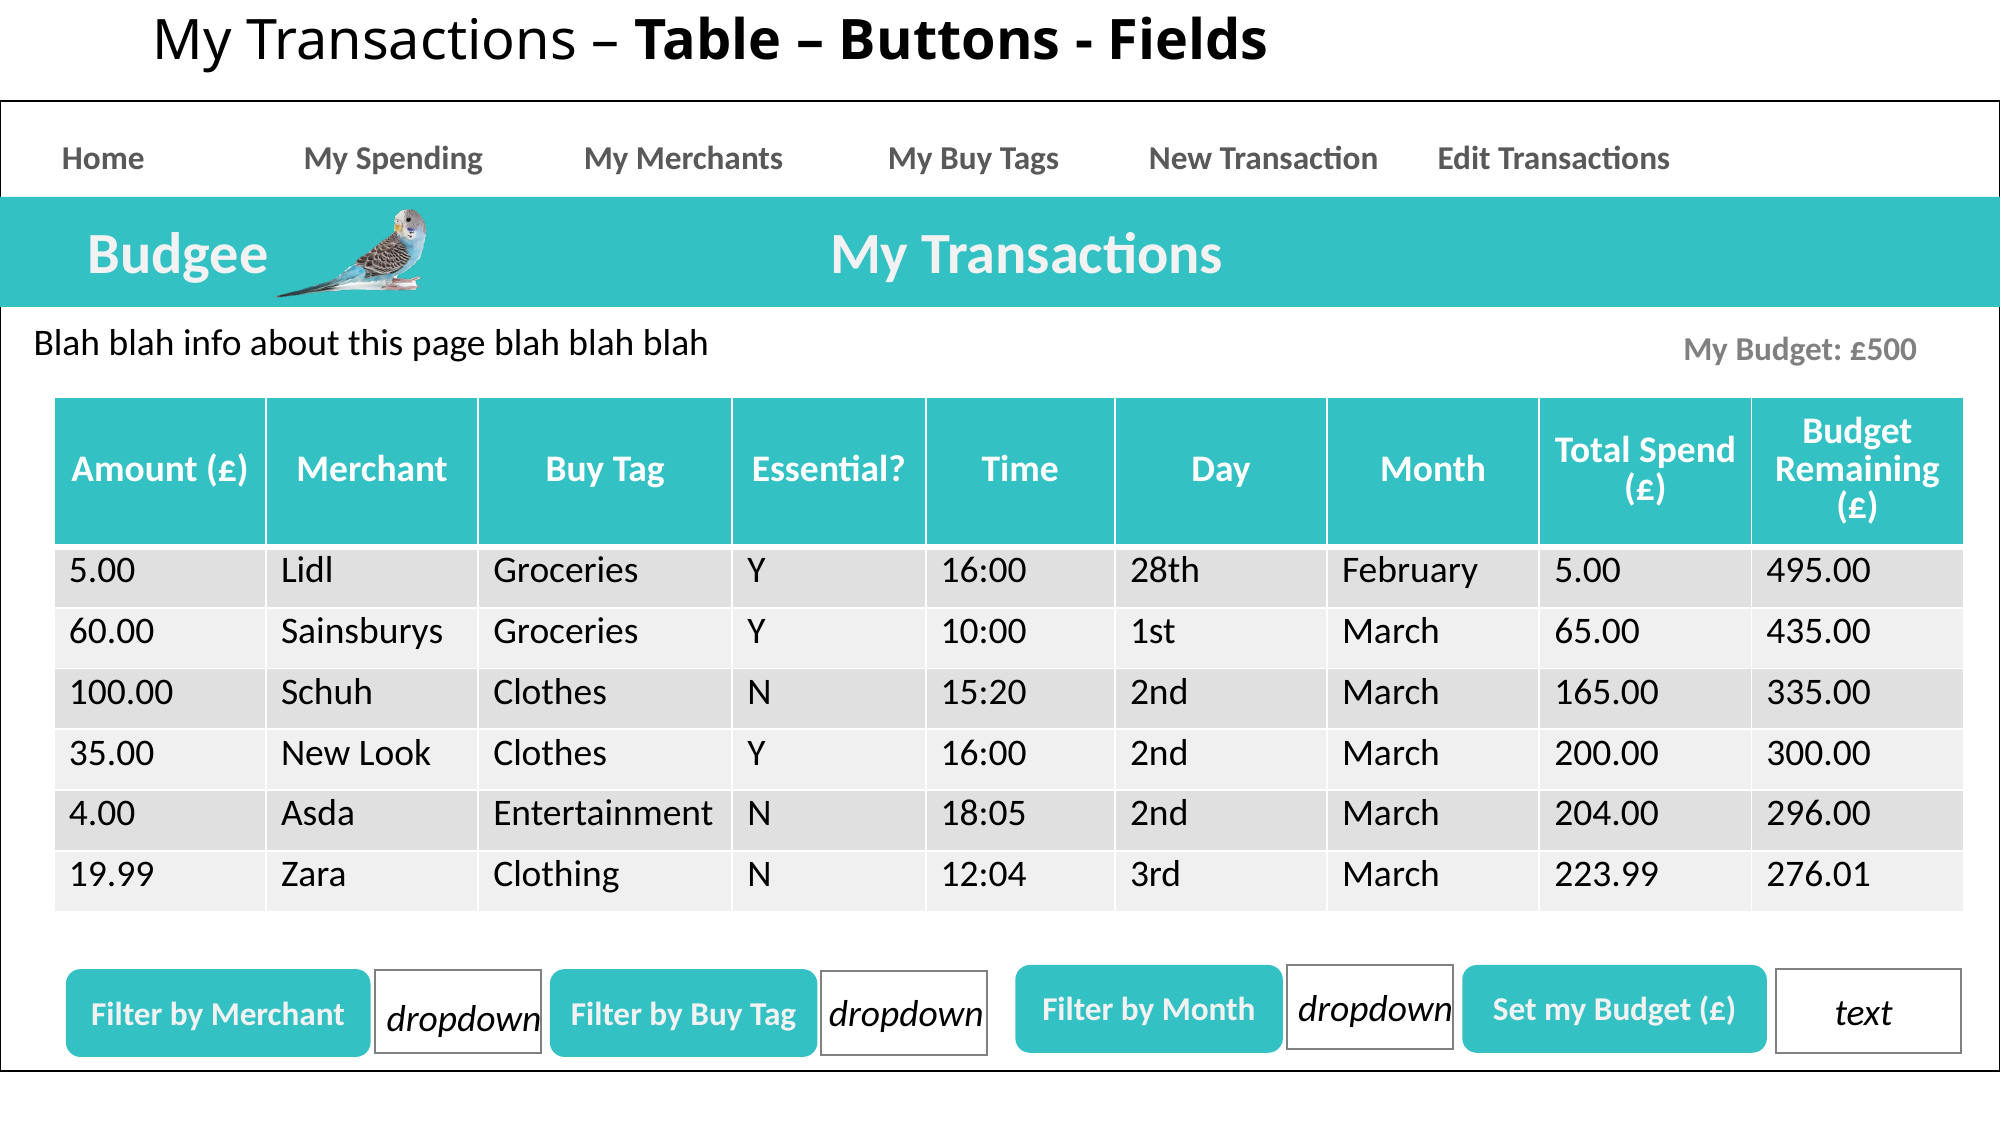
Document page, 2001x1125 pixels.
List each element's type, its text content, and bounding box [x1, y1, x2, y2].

text_box My Budget: £500 [1647, 320, 1953, 375]
text_box [0, 100, 2000, 196]
table_cell Schuh [267, 669, 477, 728]
table_cell 204.00 [1540, 791, 1751, 850]
table_cell 16:00 [927, 730, 1114, 789]
table_cell 300.00 [1752, 730, 1963, 789]
table_cell 18:05 [927, 791, 1114, 850]
table_cell 1st [1116, 609, 1326, 668]
table_cell Y [733, 609, 925, 668]
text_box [65, 969, 371, 1057]
table_header Time [927, 398, 1114, 544]
table_cell March [1328, 730, 1538, 789]
table_cell March [1328, 791, 1538, 850]
table_cell Clothing [479, 852, 731, 911]
table_cell Y [733, 550, 925, 607]
table_header Amount (£) [55, 398, 265, 544]
table_cell 2nd [1116, 730, 1326, 789]
table_cell 35.00 [55, 730, 265, 789]
table_cell Sainsburys [267, 609, 477, 668]
table_cell 19.99 [55, 852, 265, 911]
table_cell 16:00 [927, 550, 1114, 607]
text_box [0, 187, 476, 360]
table_cell 12:04 [927, 852, 1114, 911]
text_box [0, 128, 1707, 187]
text_box [1302, 964, 1454, 976]
table_cell February [1328, 550, 1538, 607]
table_cell 28th [1116, 550, 1326, 607]
table_cell 60.00 [55, 609, 265, 668]
table_cell N [733, 669, 925, 728]
table_cell 165.00 [1540, 669, 1751, 728]
table_header Month [1328, 398, 1538, 544]
table_cell Zara [267, 852, 477, 911]
table_cell Groceries [479, 550, 731, 607]
table_cell New Look [267, 730, 477, 789]
table_header Day [1116, 398, 1326, 544]
table_cell 10:00 [927, 609, 1114, 668]
table_cell 2nd [1116, 669, 1326, 728]
table_cell 2nd [1116, 791, 1326, 850]
table_header Total Spend (£) [1540, 398, 1751, 544]
table_cell 5.00 [1540, 550, 1751, 607]
table_cell N [733, 852, 925, 911]
table_cell N [733, 791, 925, 850]
table_cell 65.00 [1540, 609, 1751, 668]
table_cell 276.01 [1752, 852, 1963, 911]
text_box [1775, 968, 1962, 1054]
text_box dropdown [371, 986, 531, 1047]
table_cell 495.00 [1752, 550, 1963, 607]
table_cell Lidl [267, 550, 477, 607]
table_cell Asda [267, 791, 477, 850]
text_box [374, 969, 531, 986]
text_box text [1819, 980, 1962, 1040]
table_cell March [1328, 609, 1538, 668]
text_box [1462, 964, 1767, 1053]
table_cell 5.00 [55, 550, 265, 607]
text_box dropdown [1302, 976, 1462, 1037]
table_cell Clothes [479, 730, 731, 789]
text_box [1302, 1037, 1454, 1050]
title My Transactions – Table – Buttons - Fields [137, 3, 1863, 80]
table_cell Entertainment [479, 791, 731, 850]
table_header Merchant [267, 398, 477, 544]
text_box Blah blah info about this page blah blah blah [18, 311, 1116, 371]
table_header Essential? [733, 398, 925, 544]
table_cell March [1328, 852, 1538, 911]
text_box [374, 1047, 531, 1054]
table_cell March [1328, 669, 1538, 728]
text_box [836, 970, 988, 981]
table_cell Groceries [479, 609, 731, 668]
table_cell 15:20 [927, 669, 1114, 728]
table_cell Y [733, 730, 925, 789]
table_cell 3rd [1116, 852, 1326, 911]
table_cell 200.00 [1540, 730, 1751, 789]
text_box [996, 964, 1302, 1053]
table_header Budget Remaining (£) [1752, 398, 1963, 544]
text_box My Transactions [728, 207, 1325, 293]
table_cell Clothes [479, 669, 731, 728]
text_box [531, 969, 836, 1057]
text_box [0, 308, 2000, 1072]
table_cell 4.00 [55, 791, 265, 850]
text_box [836, 1042, 988, 1056]
table_cell 100.00 [55, 669, 265, 728]
table_cell 296.00 [1752, 791, 1963, 850]
text_box [476, 196, 2000, 308]
table_cell 435.00 [1752, 609, 1963, 668]
table_header Buy Tag [479, 398, 731, 544]
text_box dropdown [836, 981, 996, 1042]
table_cell 223.99 [1540, 852, 1751, 911]
table_cell 335.00 [1752, 669, 1963, 728]
